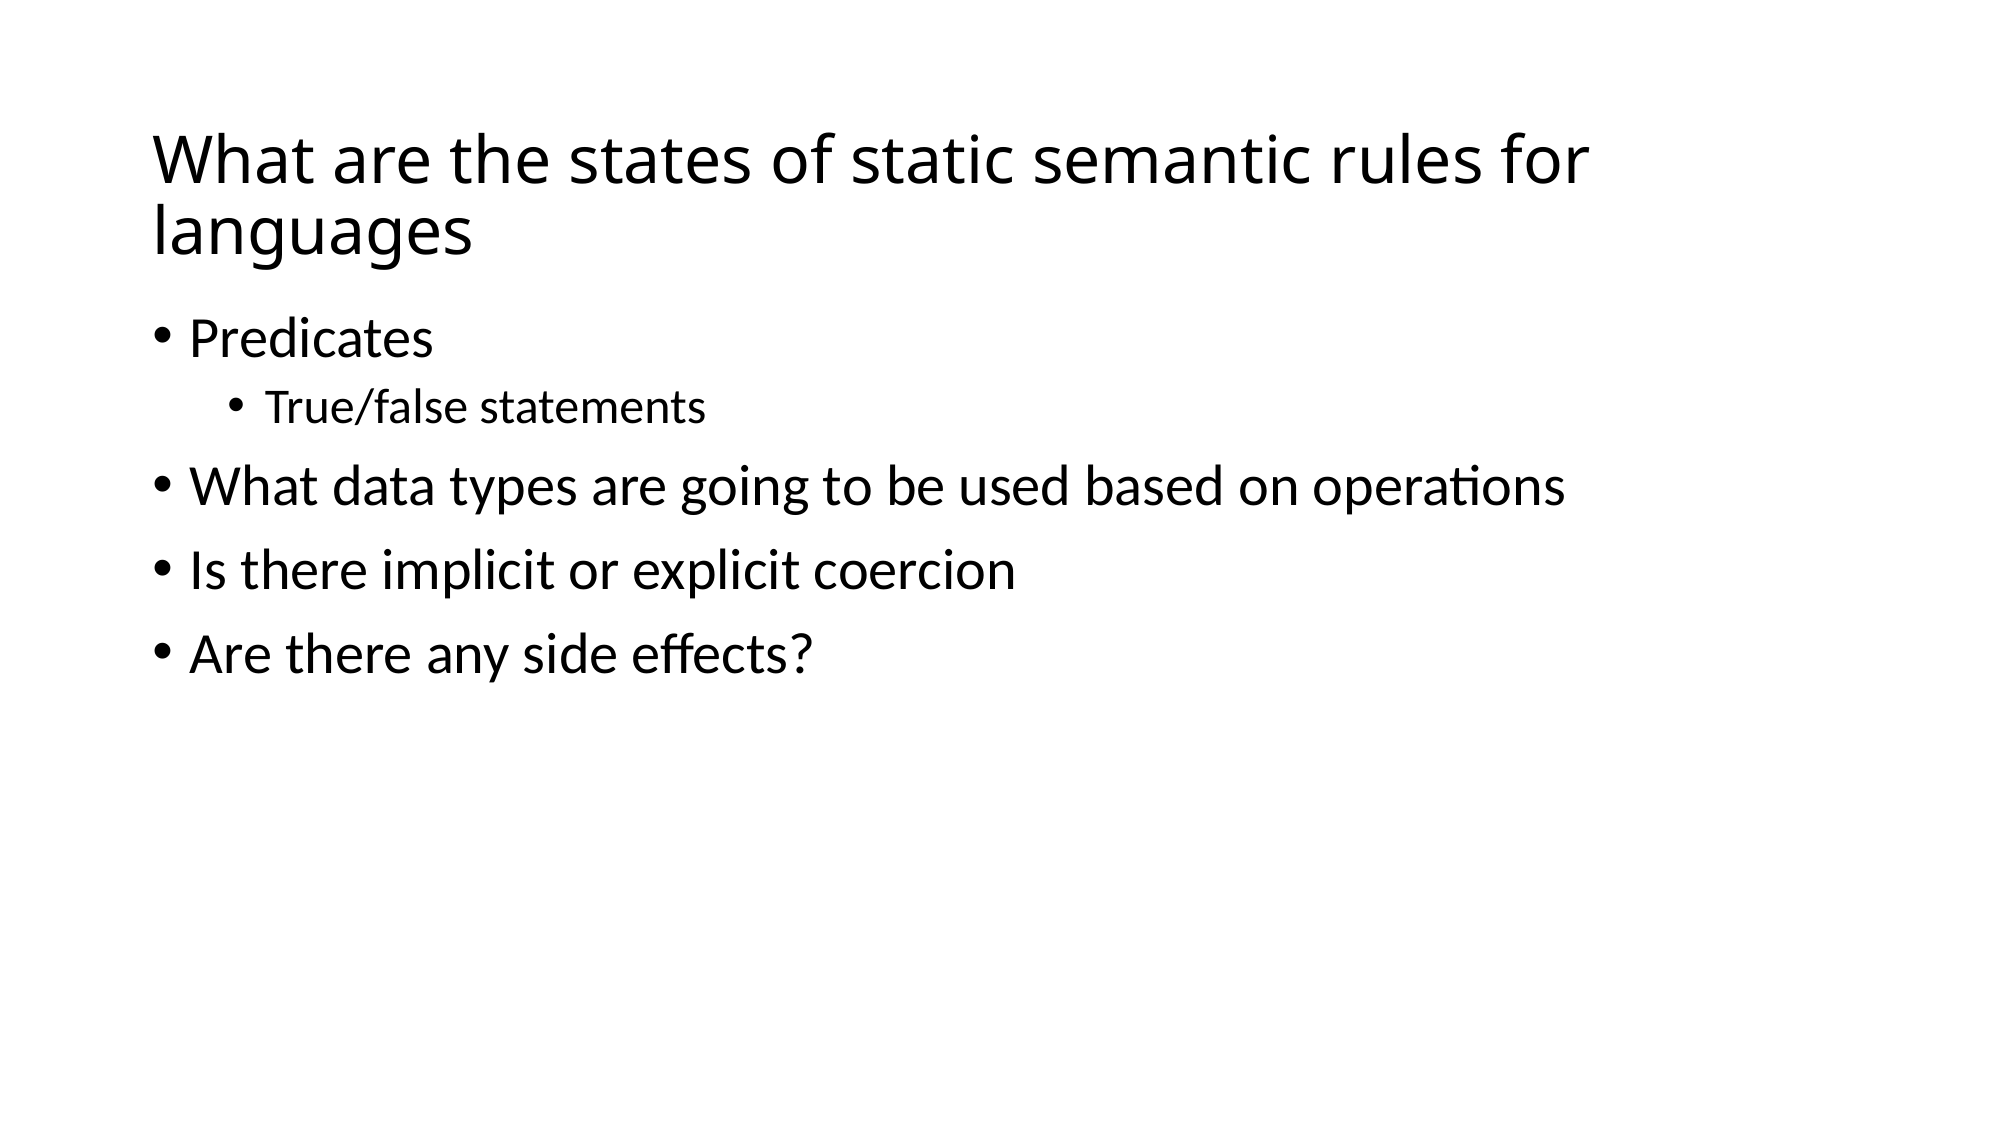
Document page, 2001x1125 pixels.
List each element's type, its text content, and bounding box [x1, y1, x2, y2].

title What are the states of static semantic rules for languages [137, 59, 1863, 278]
list Predicates True/false statements What data types are going to be used based on operations Is there implicit or explicit coercion Are there any side effects? [137, 299, 1863, 1014]
